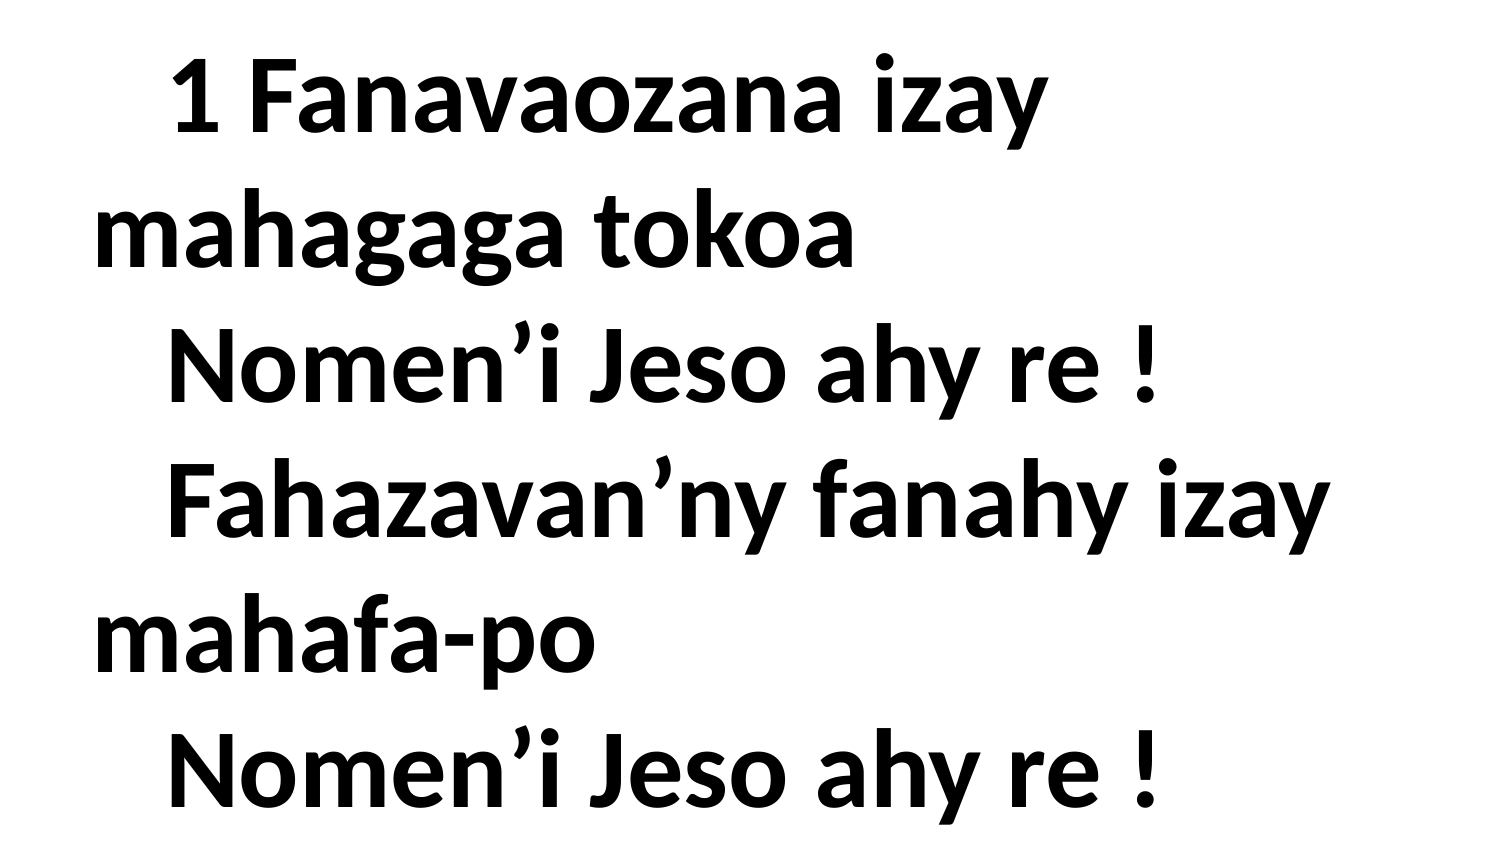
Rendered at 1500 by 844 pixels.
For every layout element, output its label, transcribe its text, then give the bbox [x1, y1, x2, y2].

title 1 Fanavaozana izay mahagaga tokoa Nomen’i Jeso ahy re ! Fahazavan’ny fanahy izay mahafa-po Nomen’i Jeso ahy re ! [0, 5, 1500, 844]
